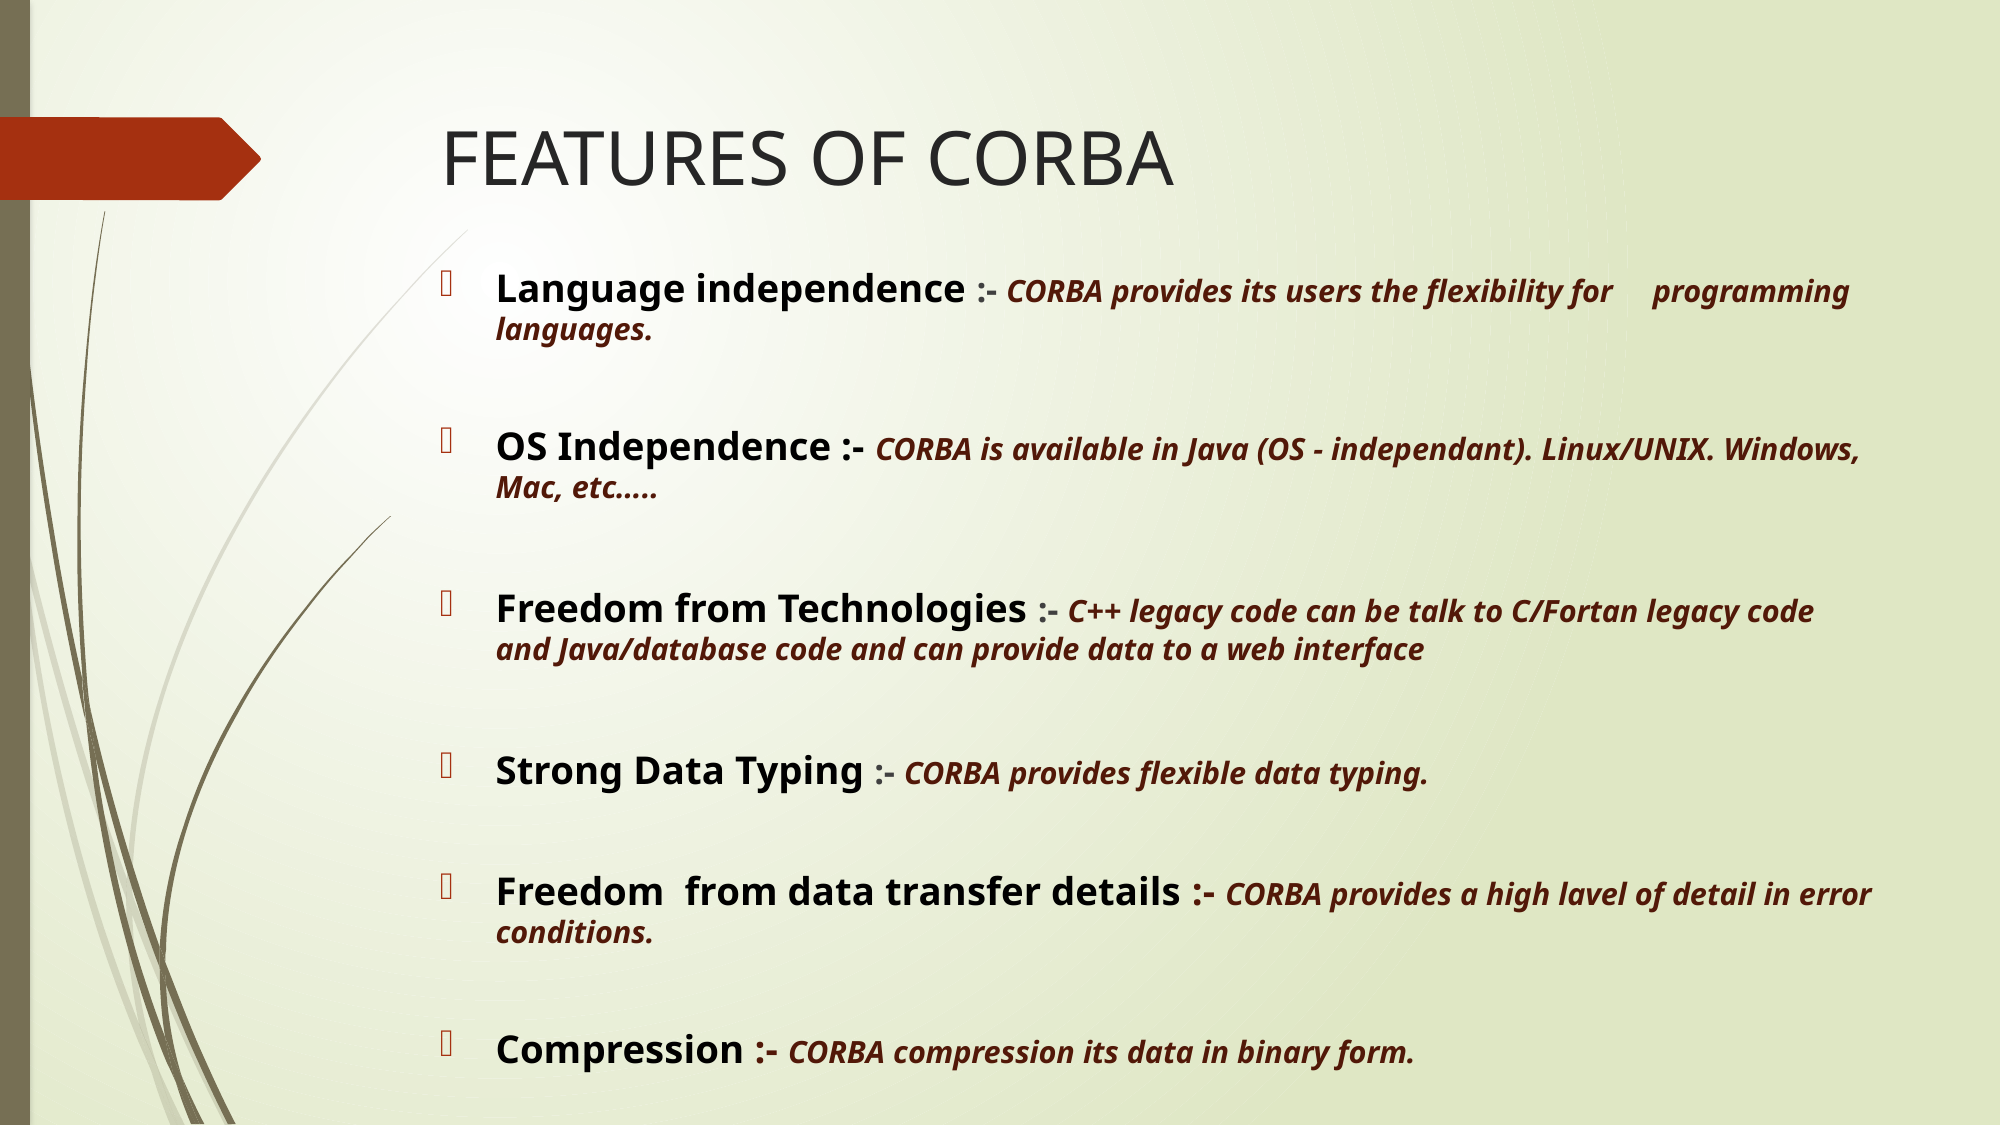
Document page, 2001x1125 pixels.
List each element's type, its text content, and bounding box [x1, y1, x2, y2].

title FEATURES OF CORBA [425, 102, 1888, 256]
list Language independence :- CORBA provides its users the flexibility for programming languages. OS Independence :- CORBA is available in Java (OS - independant). Linux/UNIX. Windows, Mac, etc….. Freedom from Technologies :- C++ legacy code can be talk to C/Fortan legacy code and Java/database code and can provide data to a web interface Strong Data Typing :- CORBA provides flexible data typing. Freedom from data transfer details :- CORBA provides a high lavel of detail in error conditions. Compression :- CORBA compression its data in binary form. [424, 256, 1888, 1088]
